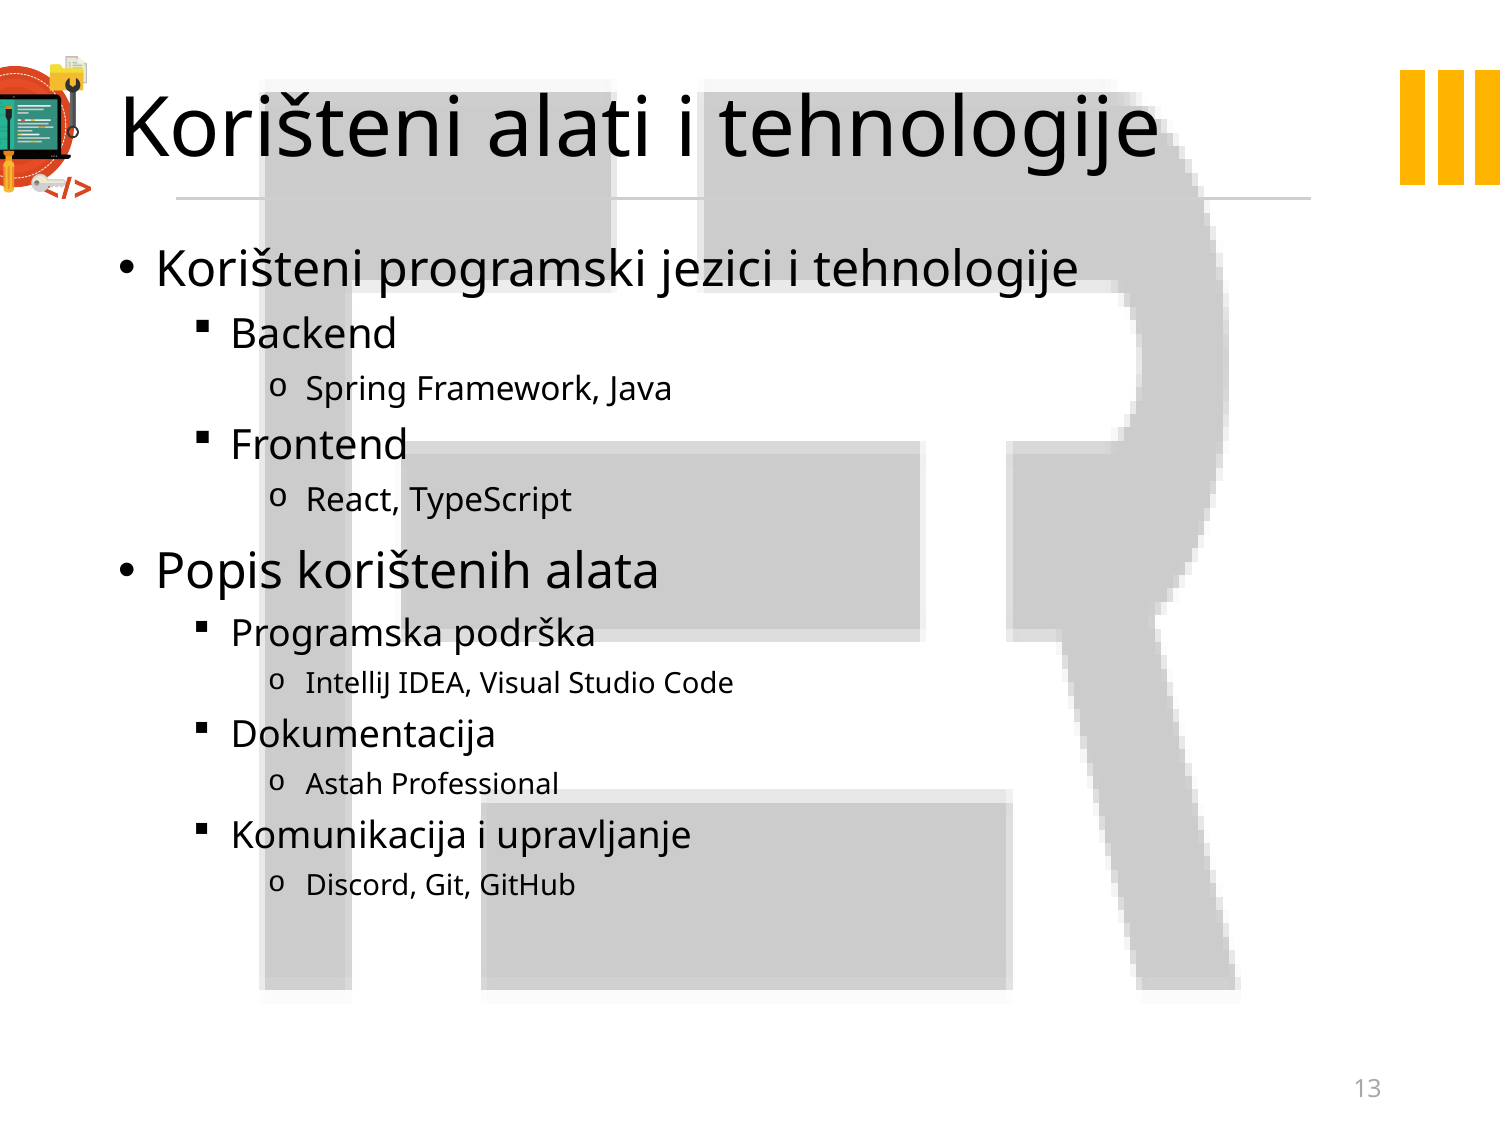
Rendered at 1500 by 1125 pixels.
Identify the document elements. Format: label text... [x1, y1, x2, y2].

slide_number 13 [1310, 1065, 1397, 1125]
picture [0, 56, 91, 199]
list Korišteni programski jezici i tehnologije Backend Spring Framework, Java Frontend React, TypeScript Popis korištenih alata Programska podrška IntelliJ IDEA, Visual Studio Code Dokumentacija Astah Professional Komunikacija i upravljanje Discord, Git, GitHub [103, 228, 1397, 1038]
title Korišteni alati i tehnologije [103, 59, 1397, 199]
